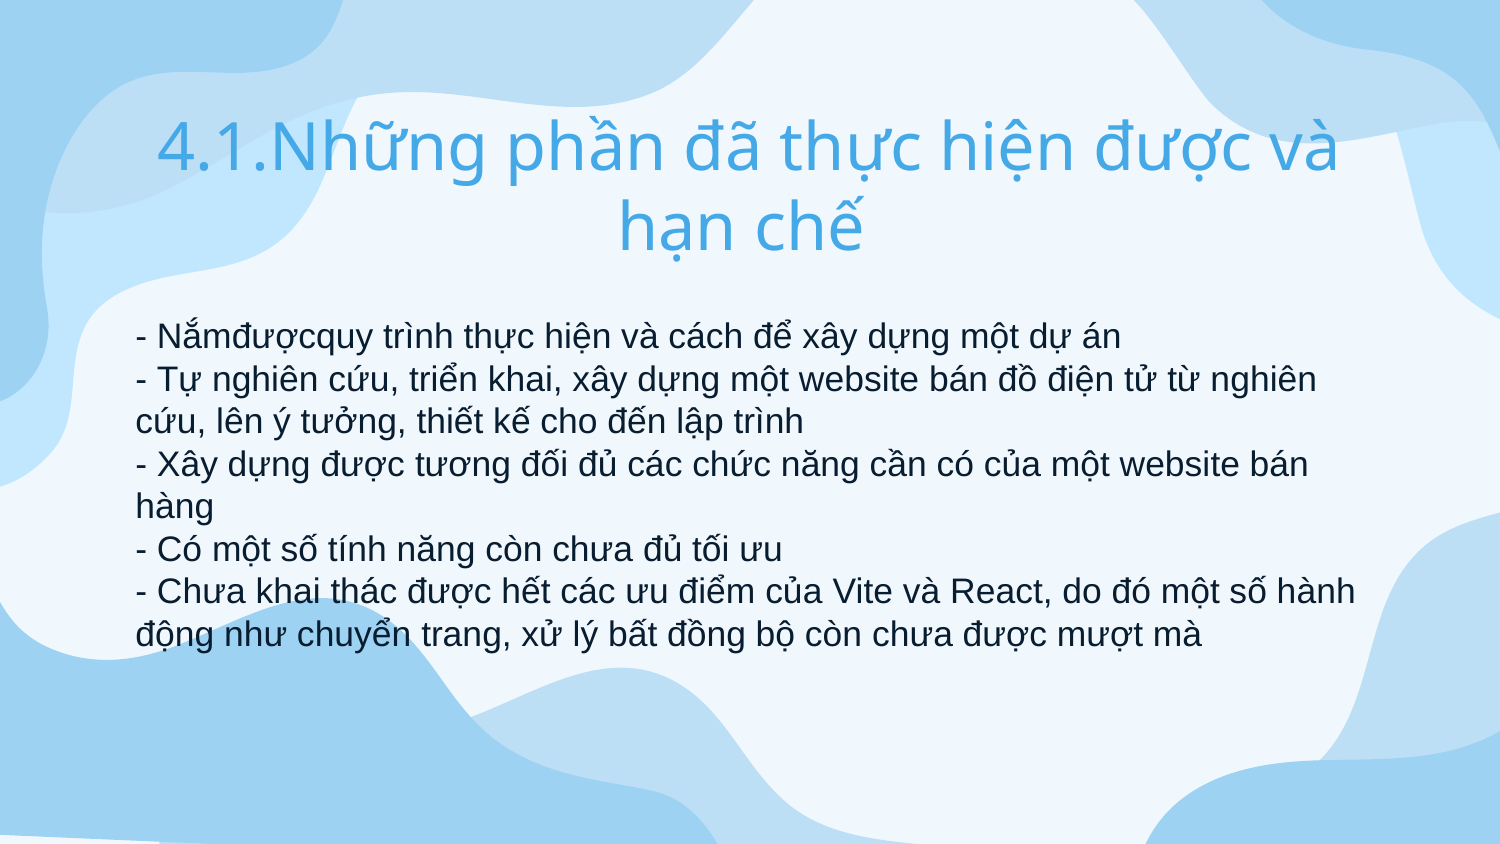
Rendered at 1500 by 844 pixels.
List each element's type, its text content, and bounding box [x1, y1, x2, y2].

subtitle - Nắmđượcquy trình thực hiện và cách để xây dựng một dự án - Tự nghiên cứu, triển khai, xây dựng một website bán đồ điện tử từ nghiên cứu, lên ý tưởng, thiết kế cho đến lập trình - Xây dựng được tương đối đủ các chức năng cần có của một website bán hàng - Có một số tính năng còn chưa đủ tối ưu - Chưa khai thác được hết các ưu điểm của Vite và React, do đó một số hành động như chuyển trang, xử lý bất đồng bộ còn chưa được mượt mà [120, 298, 1382, 678]
title 4.1.Những phần đã thực hiện được và hạn chế [118, 94, 1382, 280]
